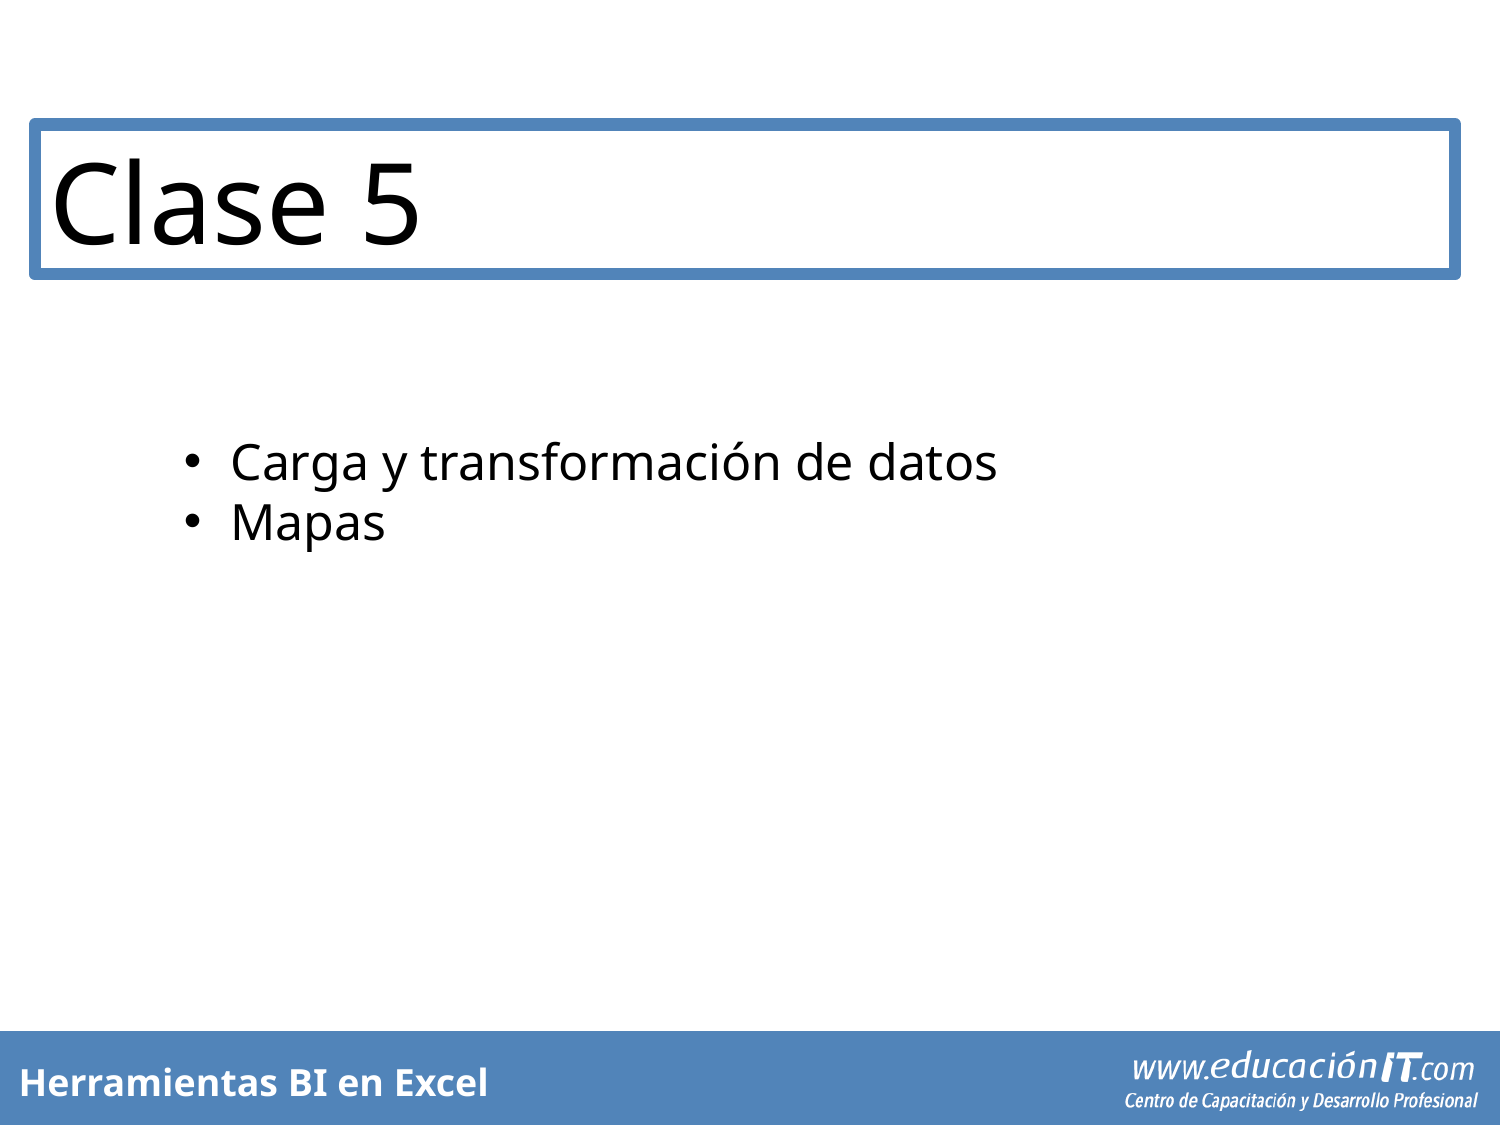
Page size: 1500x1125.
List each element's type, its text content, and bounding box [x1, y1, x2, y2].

text_box Carga y transformación de datos Mapas [169, 422, 1014, 593]
picture [0, 1031, 1500, 1125]
text_box Clase 5 [35, 124, 1456, 275]
